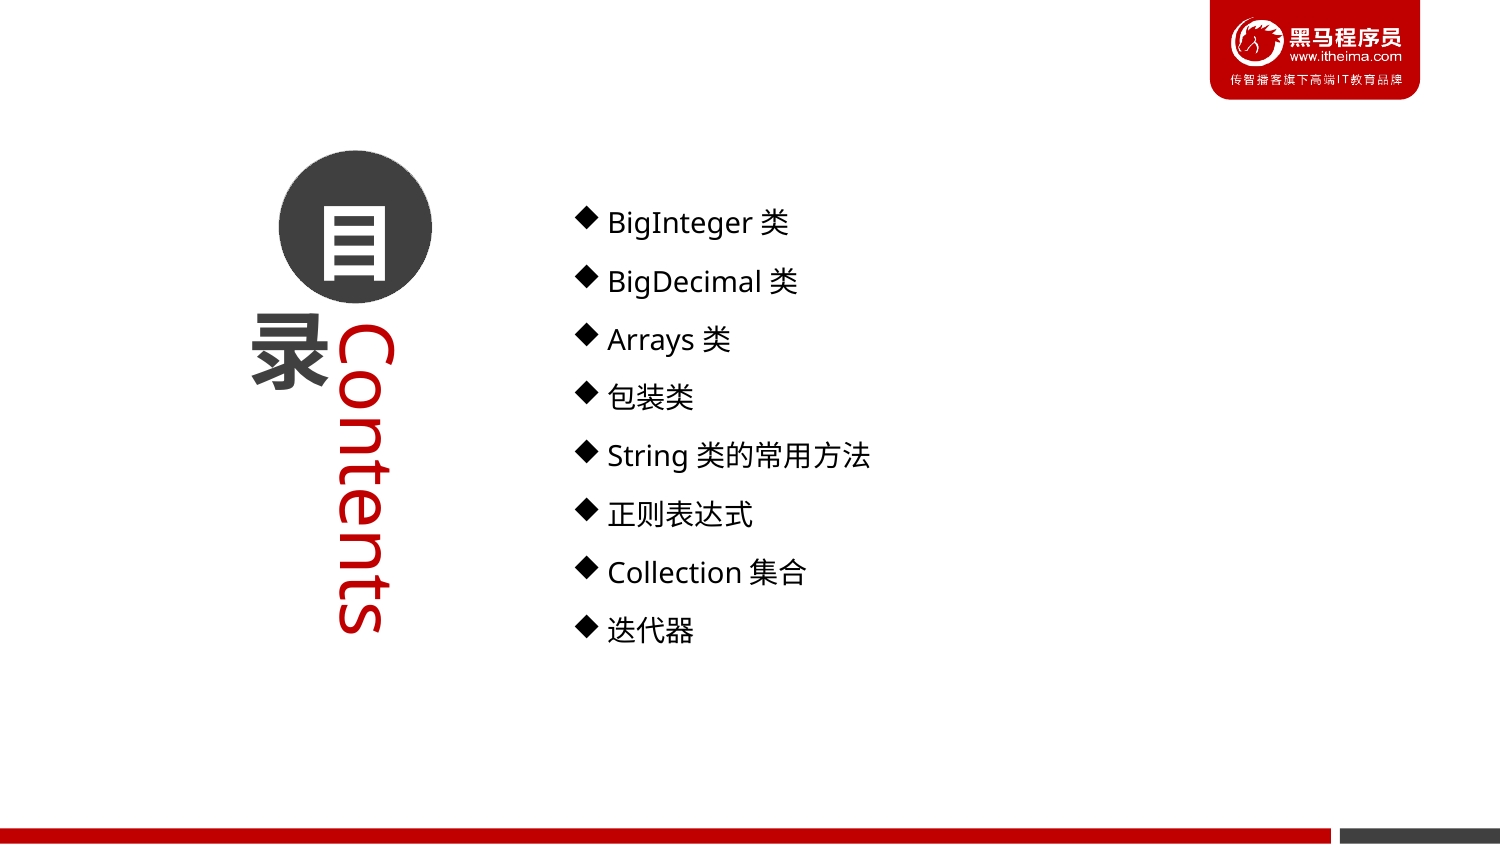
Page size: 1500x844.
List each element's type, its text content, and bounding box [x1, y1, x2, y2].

picture [1212, 8, 1421, 94]
list BigInteger类 BigDecimal类 Arrays类 包装类 String类的常用方法 正则表达式 Collection集合 迭代器 [561, 181, 1099, 663]
